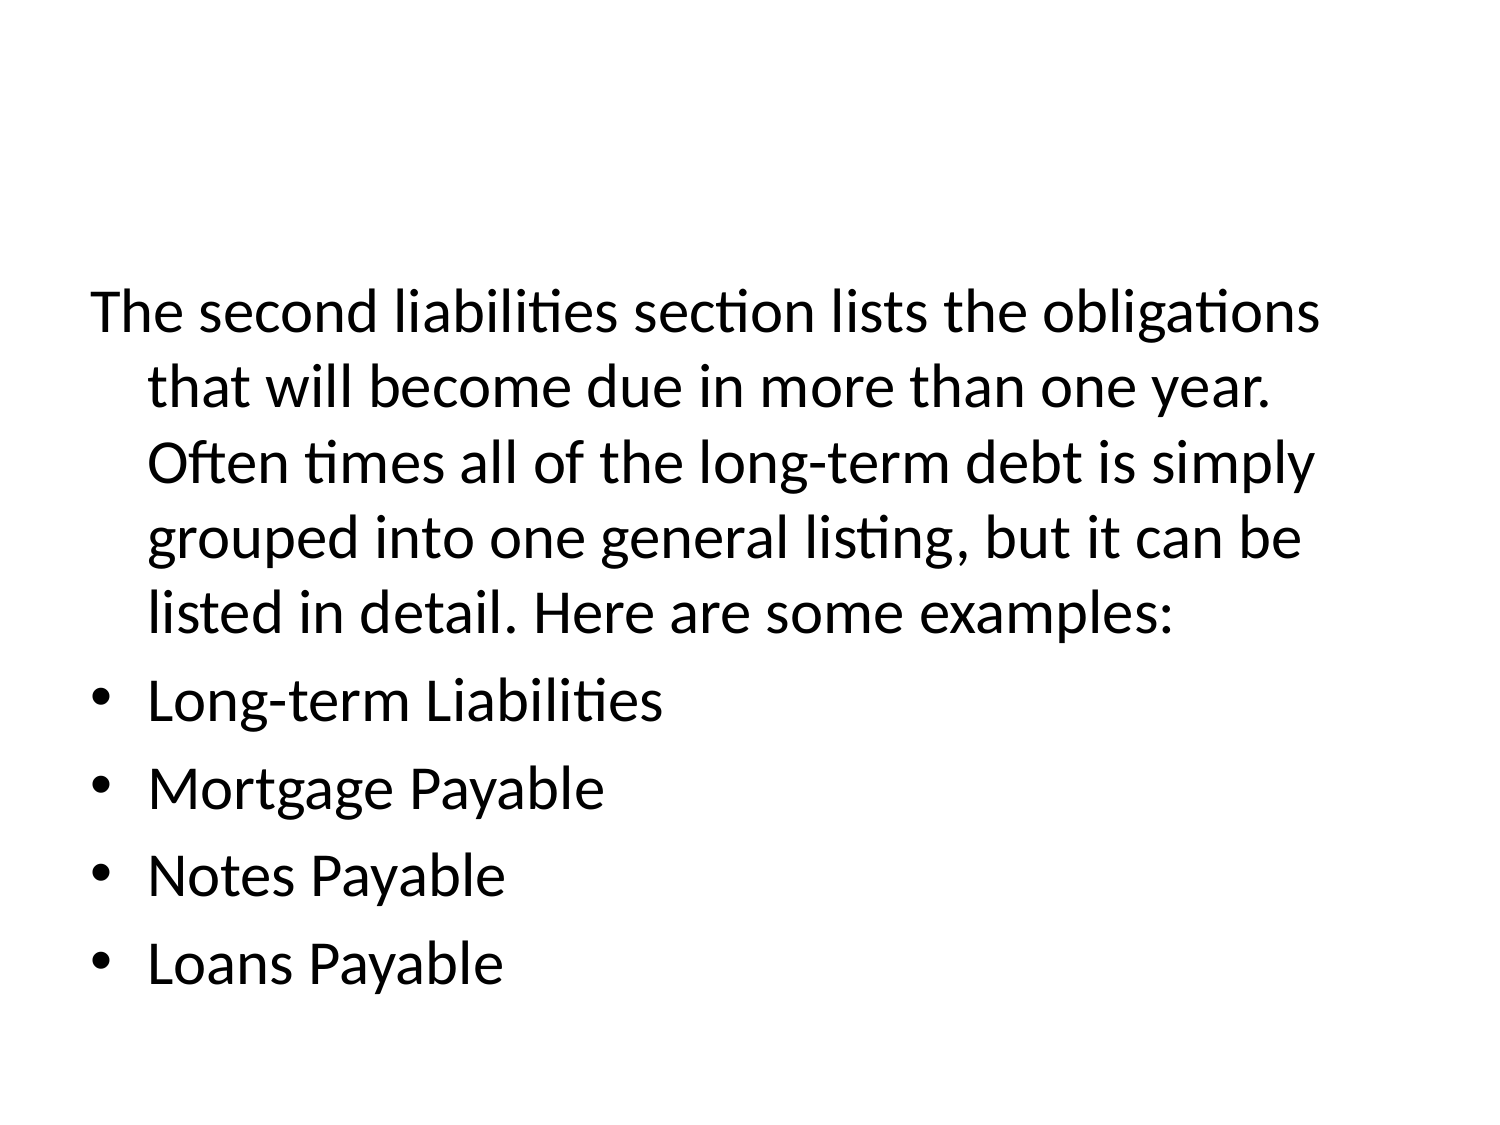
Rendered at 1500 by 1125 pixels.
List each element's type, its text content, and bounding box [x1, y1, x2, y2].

list The second liabilities section lists the obligations that will become due in more than one year. Often times all of the long-term debt is simply grouped into one general listing, but it can be listed in detail. Here are some examples: Long-term Liabilities Mortgage Payable Notes Payable Loans Payable [75, 262, 1425, 1005]
